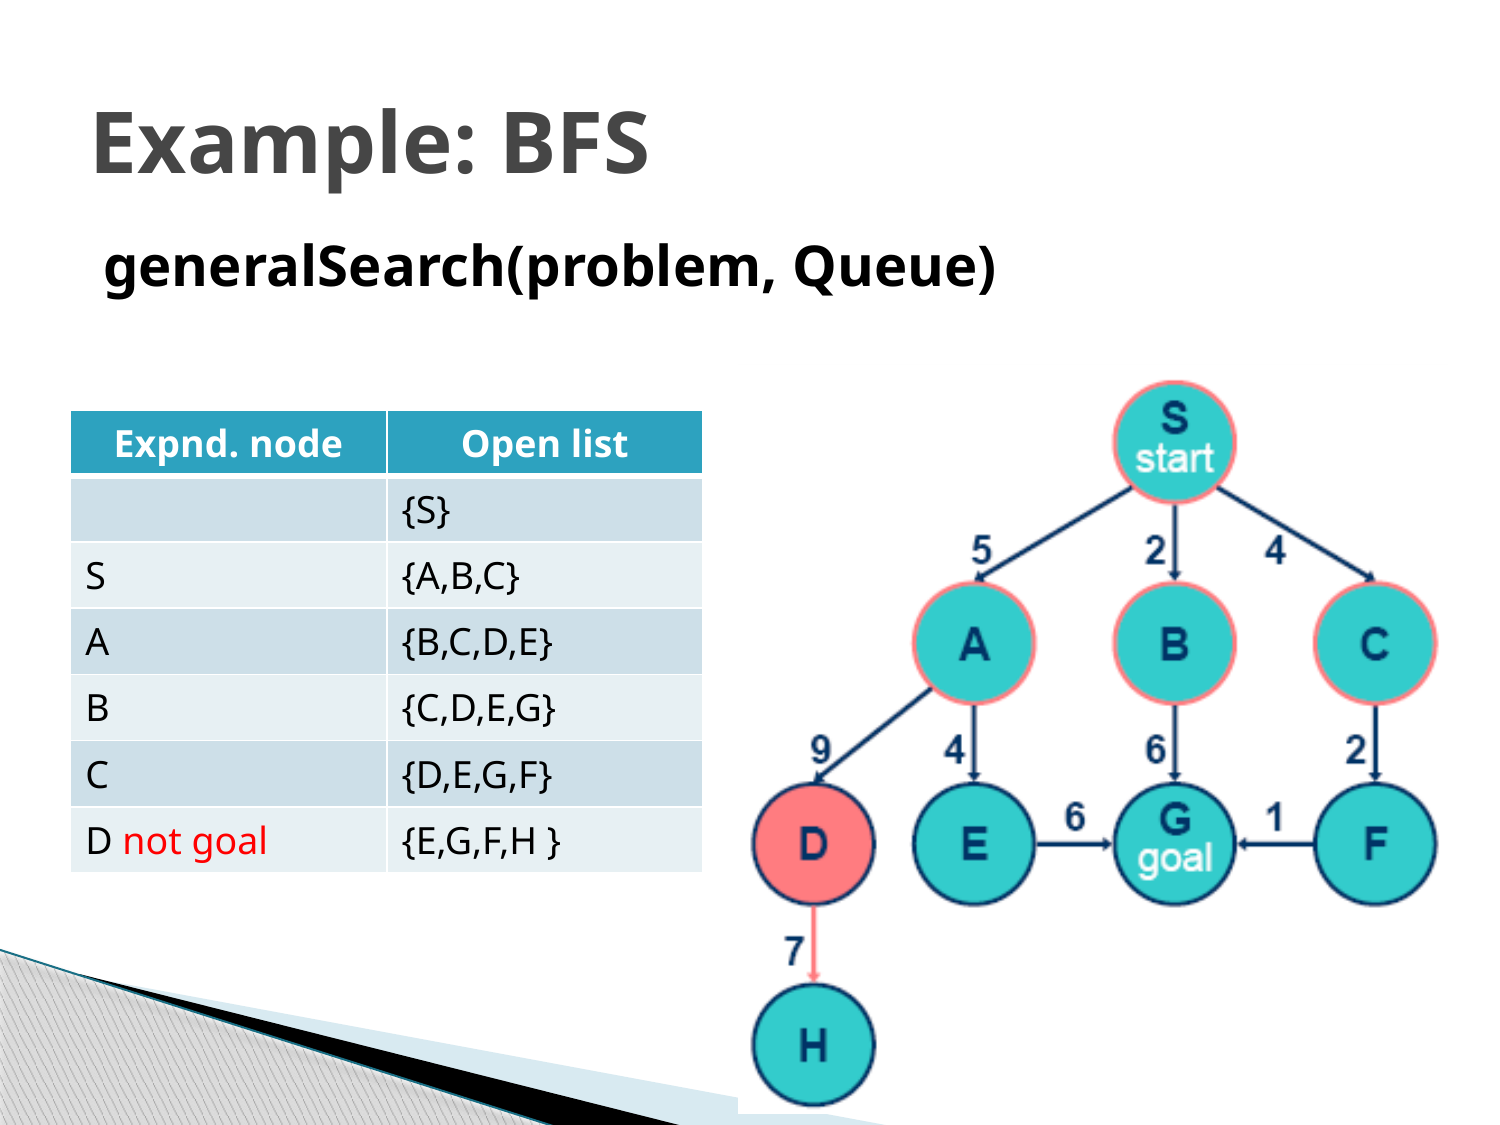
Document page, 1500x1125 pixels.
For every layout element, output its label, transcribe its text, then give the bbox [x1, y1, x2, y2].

table_cell A [71, 609, 386, 674]
table_cell D not goal [71, 808, 386, 872]
table_cell {S} [388, 479, 702, 541]
table_header Expnd. node [71, 411, 386, 473]
table_cell C [71, 741, 386, 806]
table_cell {E,G,F,H } [388, 808, 702, 872]
list generalSearch(problem, Queue) [70, 222, 1421, 402]
table_cell [71, 479, 386, 541]
table_cell B [71, 675, 386, 740]
table_cell {A,B,C} [388, 543, 702, 607]
picture [737, 362, 1449, 1114]
table_cell S [71, 543, 386, 607]
table_cell {B,C,D,E} [388, 609, 702, 674]
table_cell {D,E,G,F} [388, 741, 702, 806]
table_header Open list [388, 411, 702, 473]
title Example: BFS [75, 45, 1425, 233]
table_cell {C,D,E,G} [388, 675, 702, 740]
